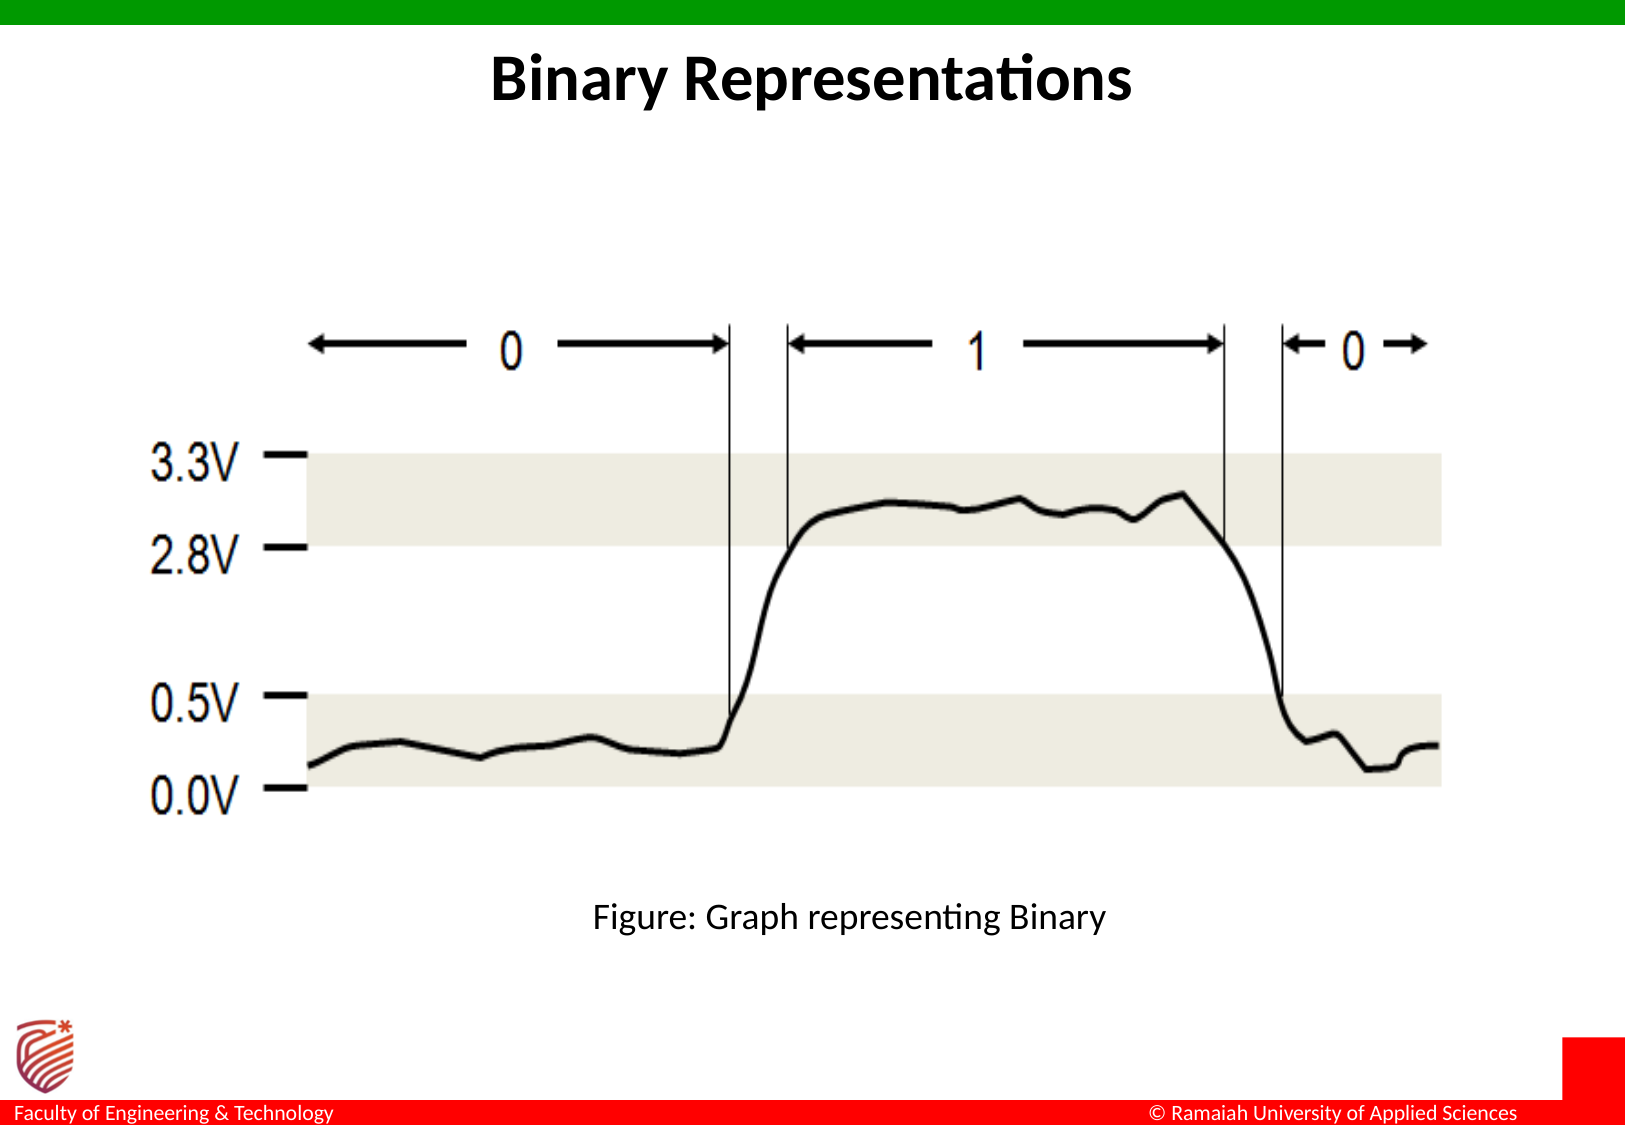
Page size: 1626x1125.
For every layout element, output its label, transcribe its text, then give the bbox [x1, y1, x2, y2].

picture [12, 1009, 81, 1096]
picture [124, 299, 1462, 830]
text_box Figure: Graph representing Binary [578, 884, 1131, 945]
title Binary Representations [81, 26, 1544, 214]
